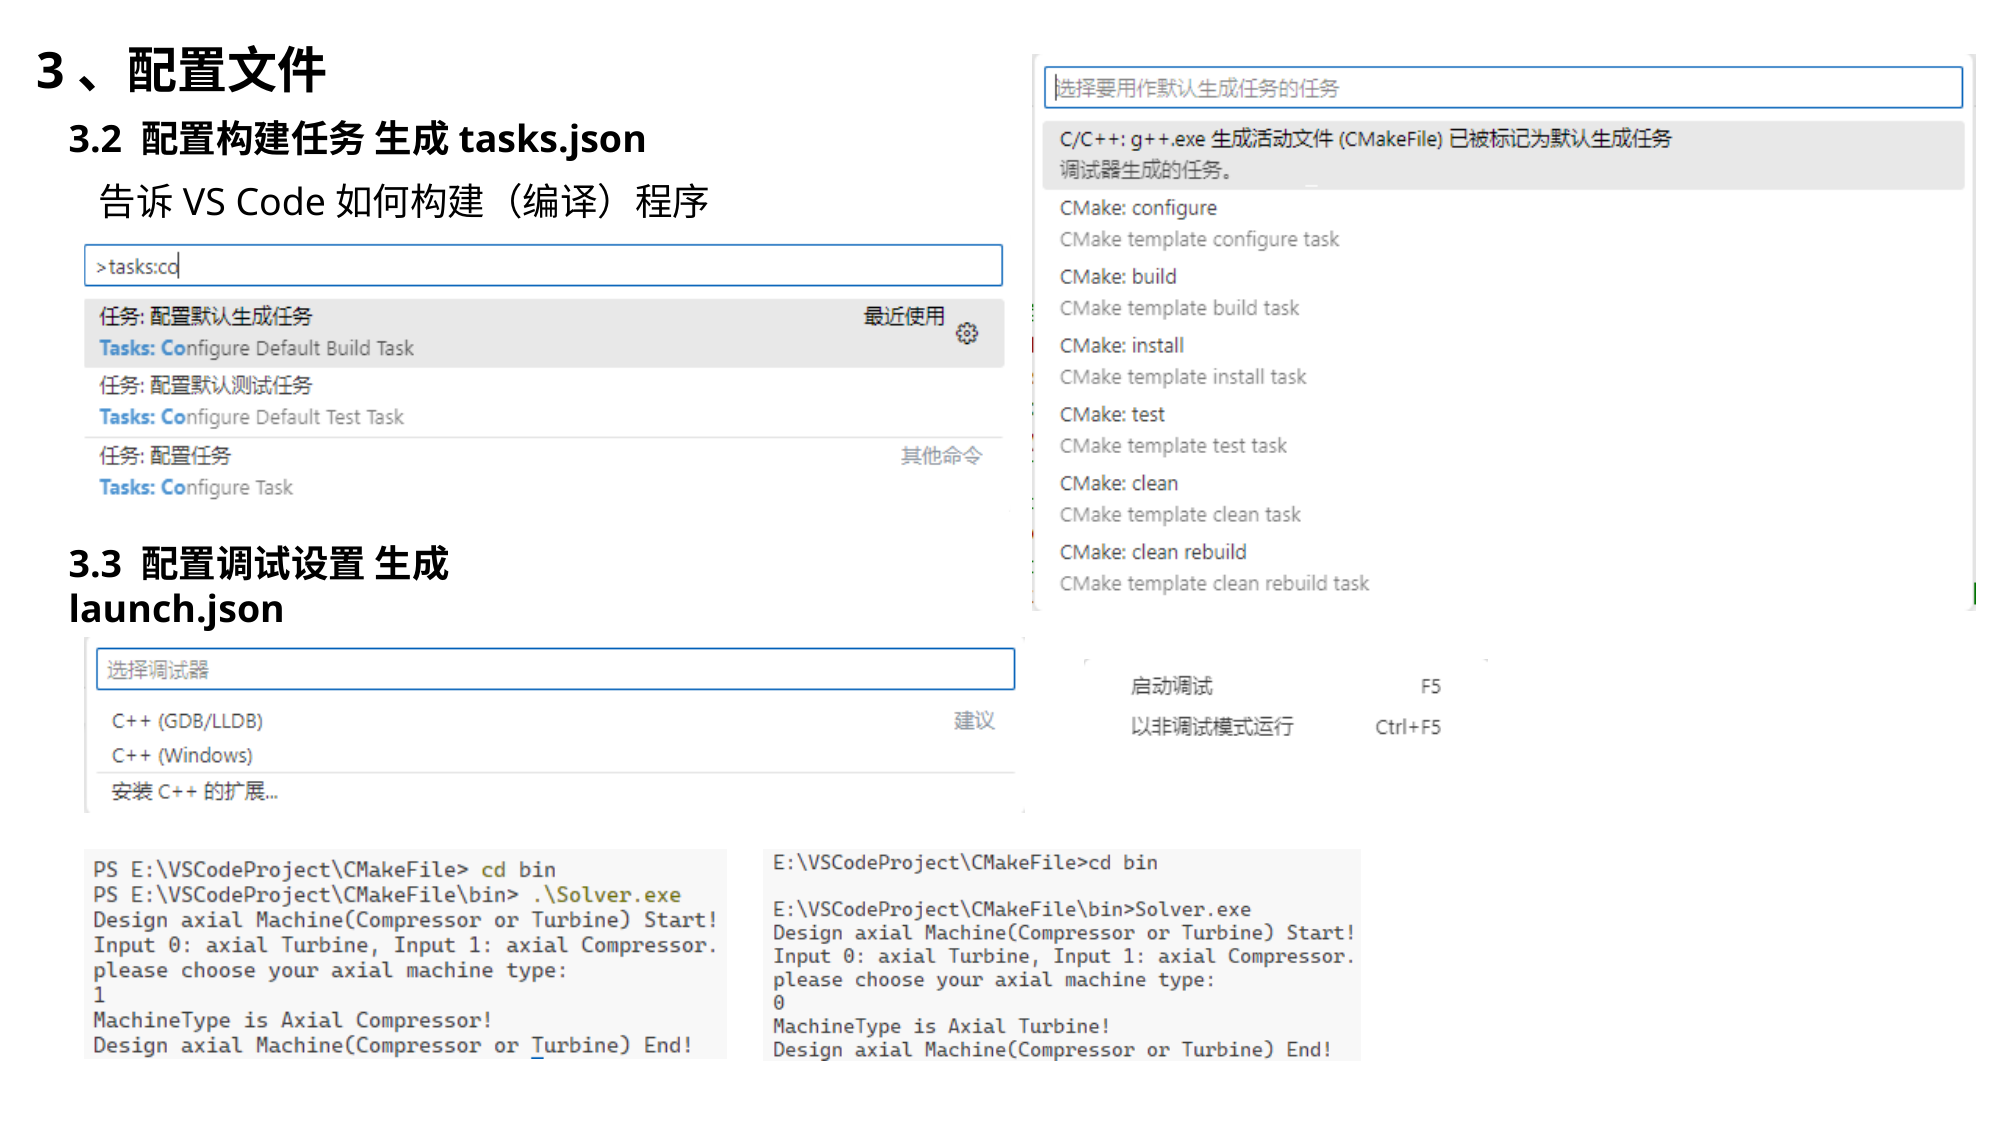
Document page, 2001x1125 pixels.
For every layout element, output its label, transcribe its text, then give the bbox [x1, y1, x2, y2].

text_box 3.3 配置调试设置 生成launch.json [53, 532, 671, 637]
picture [1084, 659, 1488, 747]
picture [84, 637, 1025, 813]
text_box 3.2 配置构建任务 生成tasks.json [53, 107, 990, 168]
picture [84, 235, 1011, 512]
text_box 告诉VS Code如何构建（编译）程序 [84, 170, 1032, 231]
picture [84, 849, 727, 1059]
picture [1032, 54, 1976, 611]
picture [763, 849, 1361, 1061]
text_box 3、配置文件 [21, 31, 638, 107]
